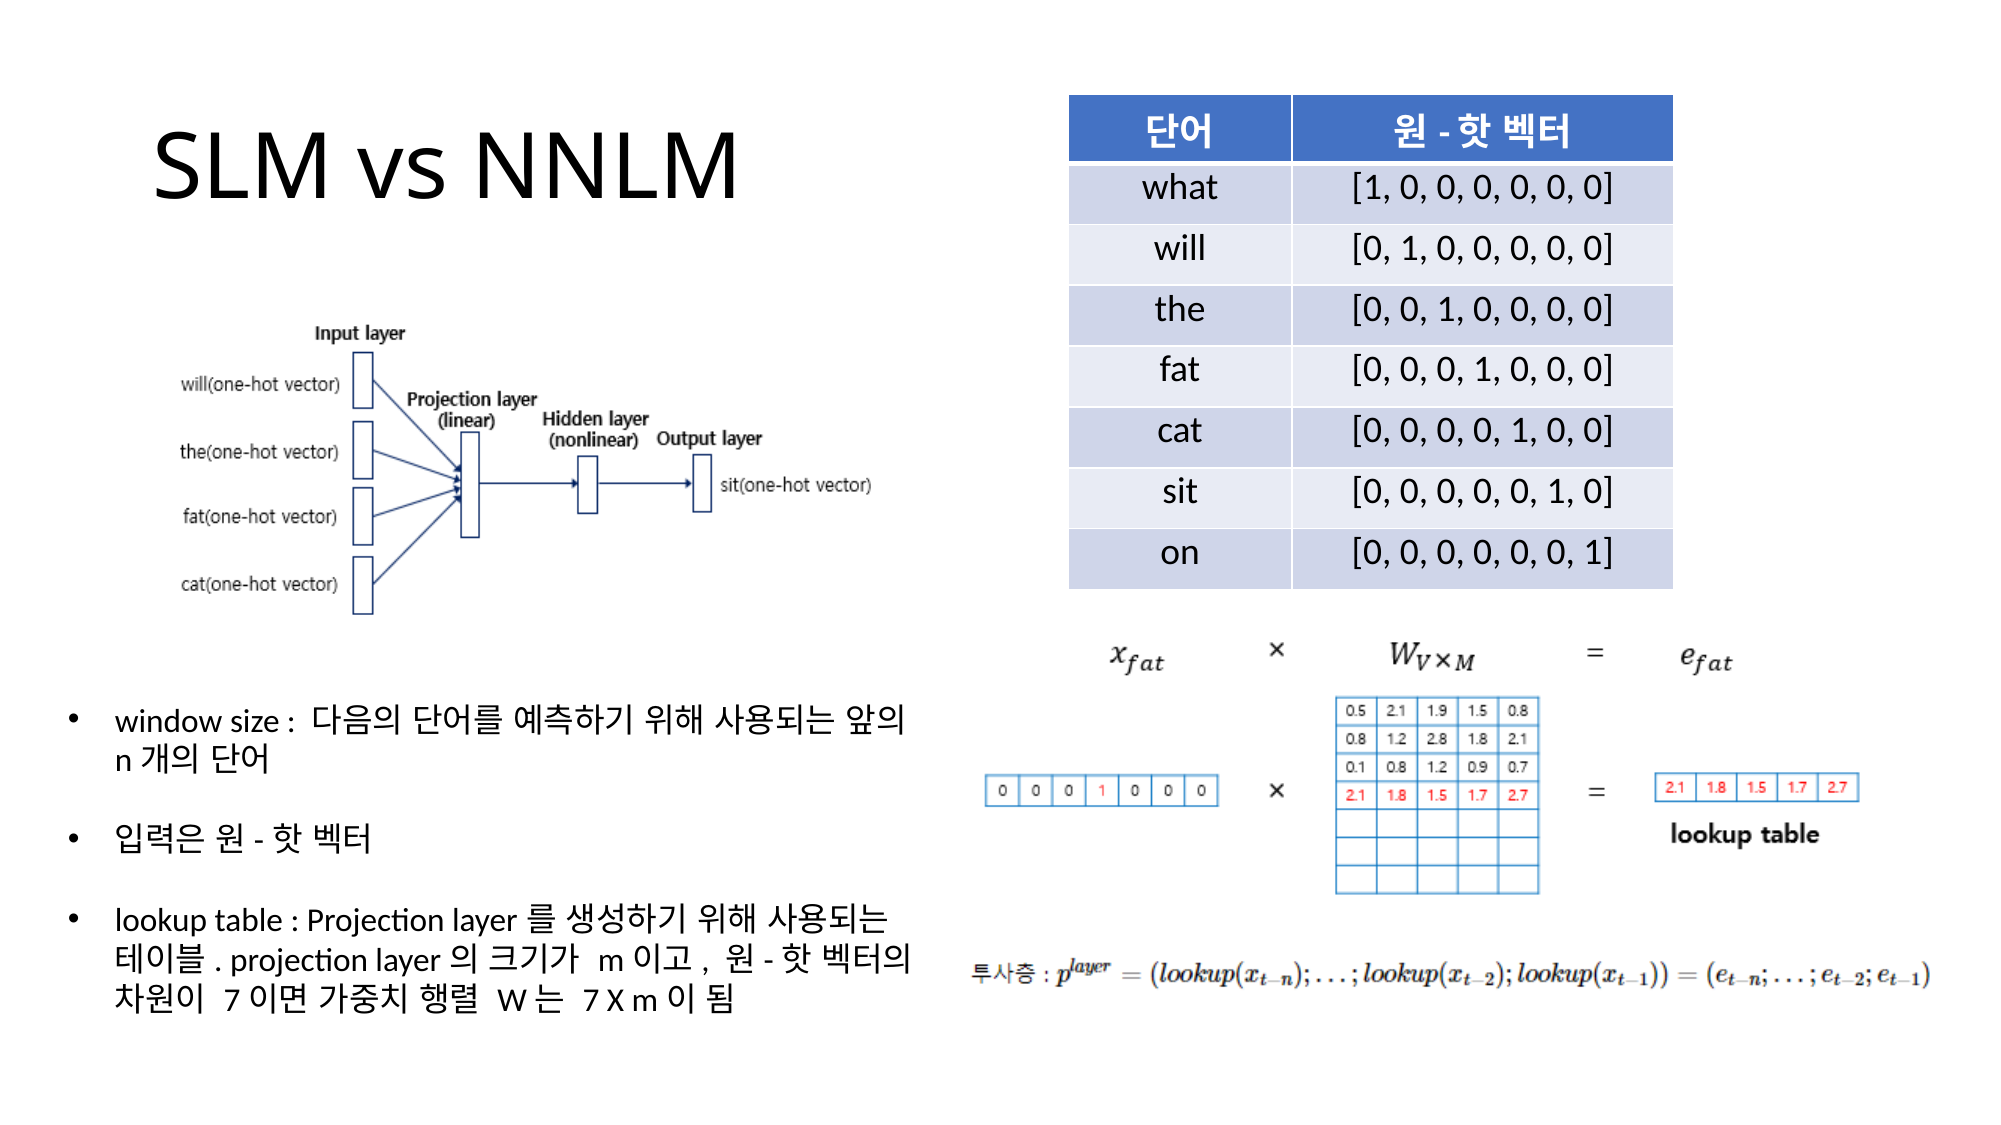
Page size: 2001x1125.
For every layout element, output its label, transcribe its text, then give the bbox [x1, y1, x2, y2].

picture [179, 319, 874, 618]
picture [982, 641, 1863, 898]
table_cell the [1069, 286, 1291, 345]
table_cell will [1069, 225, 1291, 284]
table_cell [0, 0, 0, 0, 1, 0, 0] [1293, 408, 1673, 467]
table_cell [0, 0, 0, 0, 0, 1, 0] [1293, 469, 1673, 528]
table_cell what [1069, 166, 1291, 224]
title SLM vs NNLM [137, 59, 1863, 278]
table_cell [0, 1, 0, 0, 0, 0, 0] [1293, 225, 1673, 284]
table_cell on [1069, 529, 1291, 589]
table_cell fat [1069, 347, 1291, 406]
table_header 원-핫 벡터 [1293, 95, 1673, 161]
table_cell [0, 0, 0, 0, 0, 0, 1] [1293, 529, 1673, 589]
table_header 단어 [1069, 95, 1291, 161]
table_cell [0, 0, 1, 0, 0, 0, 0] [1293, 286, 1673, 345]
table_cell sit [1069, 469, 1291, 528]
text_box window size : 다음의 단어를 예측하기 위해 사용되는 앞의 n개의 단어 입력은 원-핫 벡터 lookup table : Projection layer를 생성하기 위해 사용되는 테이블. projection layer의 크기가 m이고, 원-핫 벡터의 차원이 7이면 가중치 행렬 W는 7 X m이 됨 [53, 691, 933, 1026]
table_cell [1, 0, 0, 0, 0, 0, 0] [1293, 166, 1673, 224]
table_cell [0, 0, 0, 1, 0, 0, 0] [1293, 347, 1673, 406]
table_cell cat [1069, 408, 1291, 467]
picture [963, 944, 1947, 1003]
